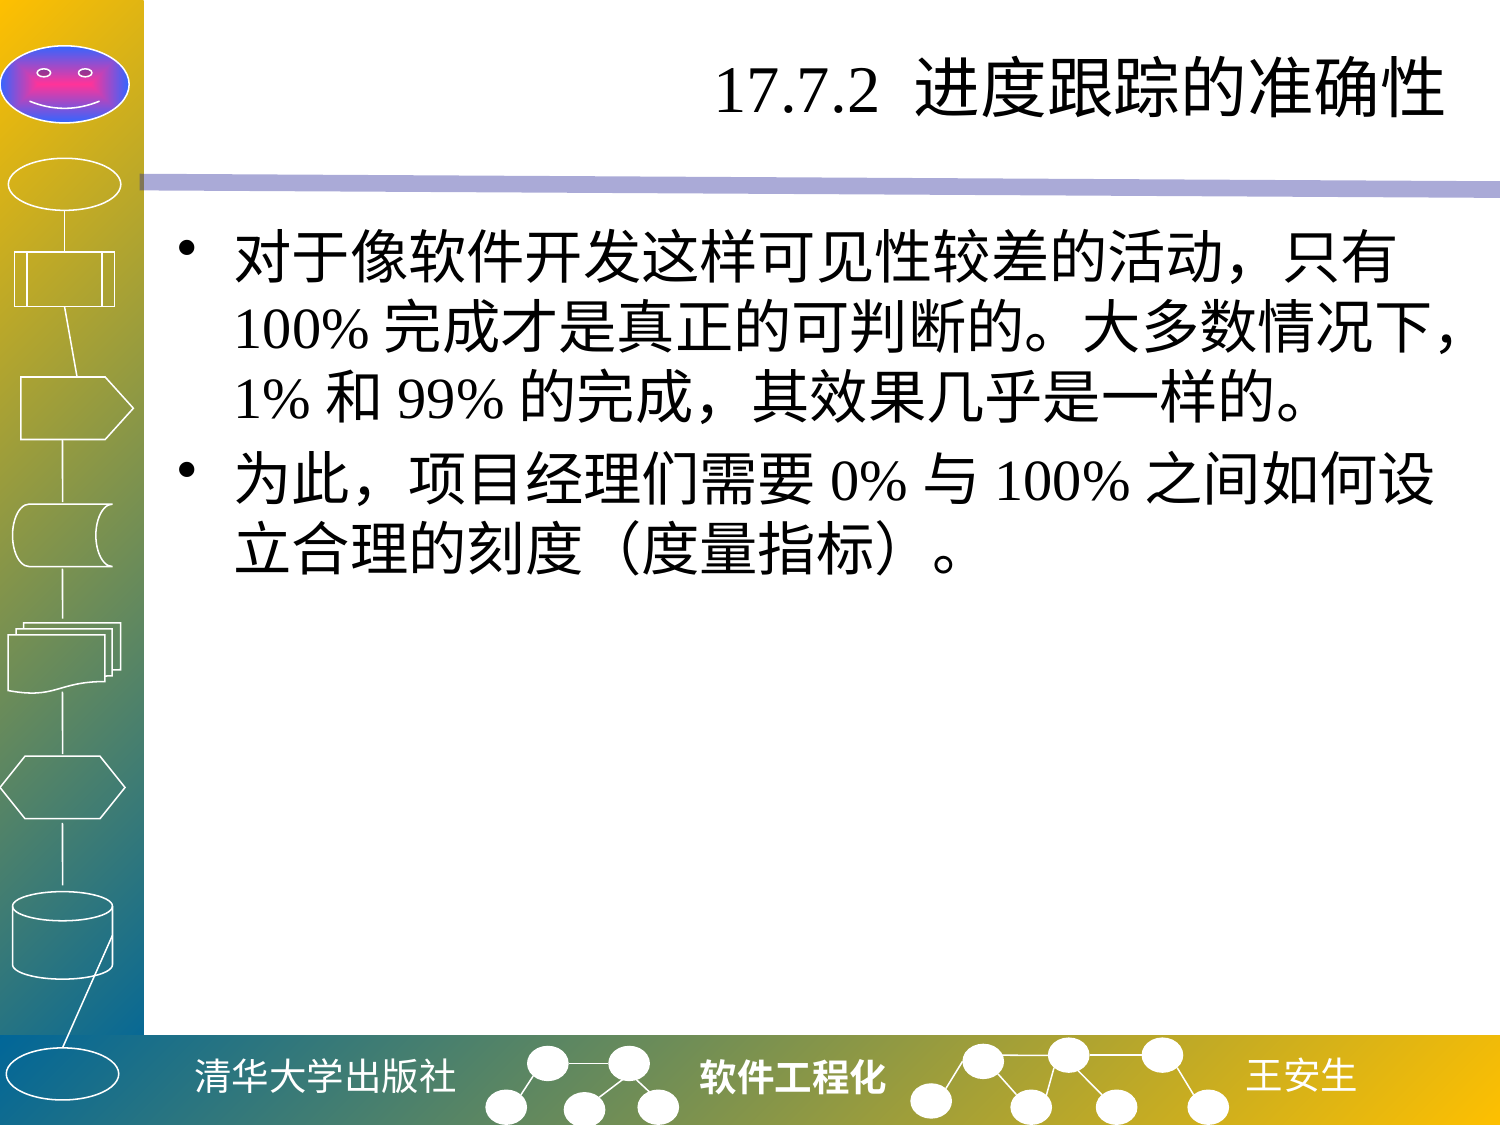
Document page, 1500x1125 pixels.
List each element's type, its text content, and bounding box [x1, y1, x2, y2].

title 17.7.2 进度跟踪的准确性 [187, 24, 1463, 147]
list 对于像软件开发这样可见性较差的活动，只有100%完成才是真正的可判断的。大多数情况下，1%和99%的完成，其效果几乎是一样的。 为此，项目经理们需要0%与100%之间如何设立合理的刻度（度量指标）。 [162, 212, 1476, 1017]
